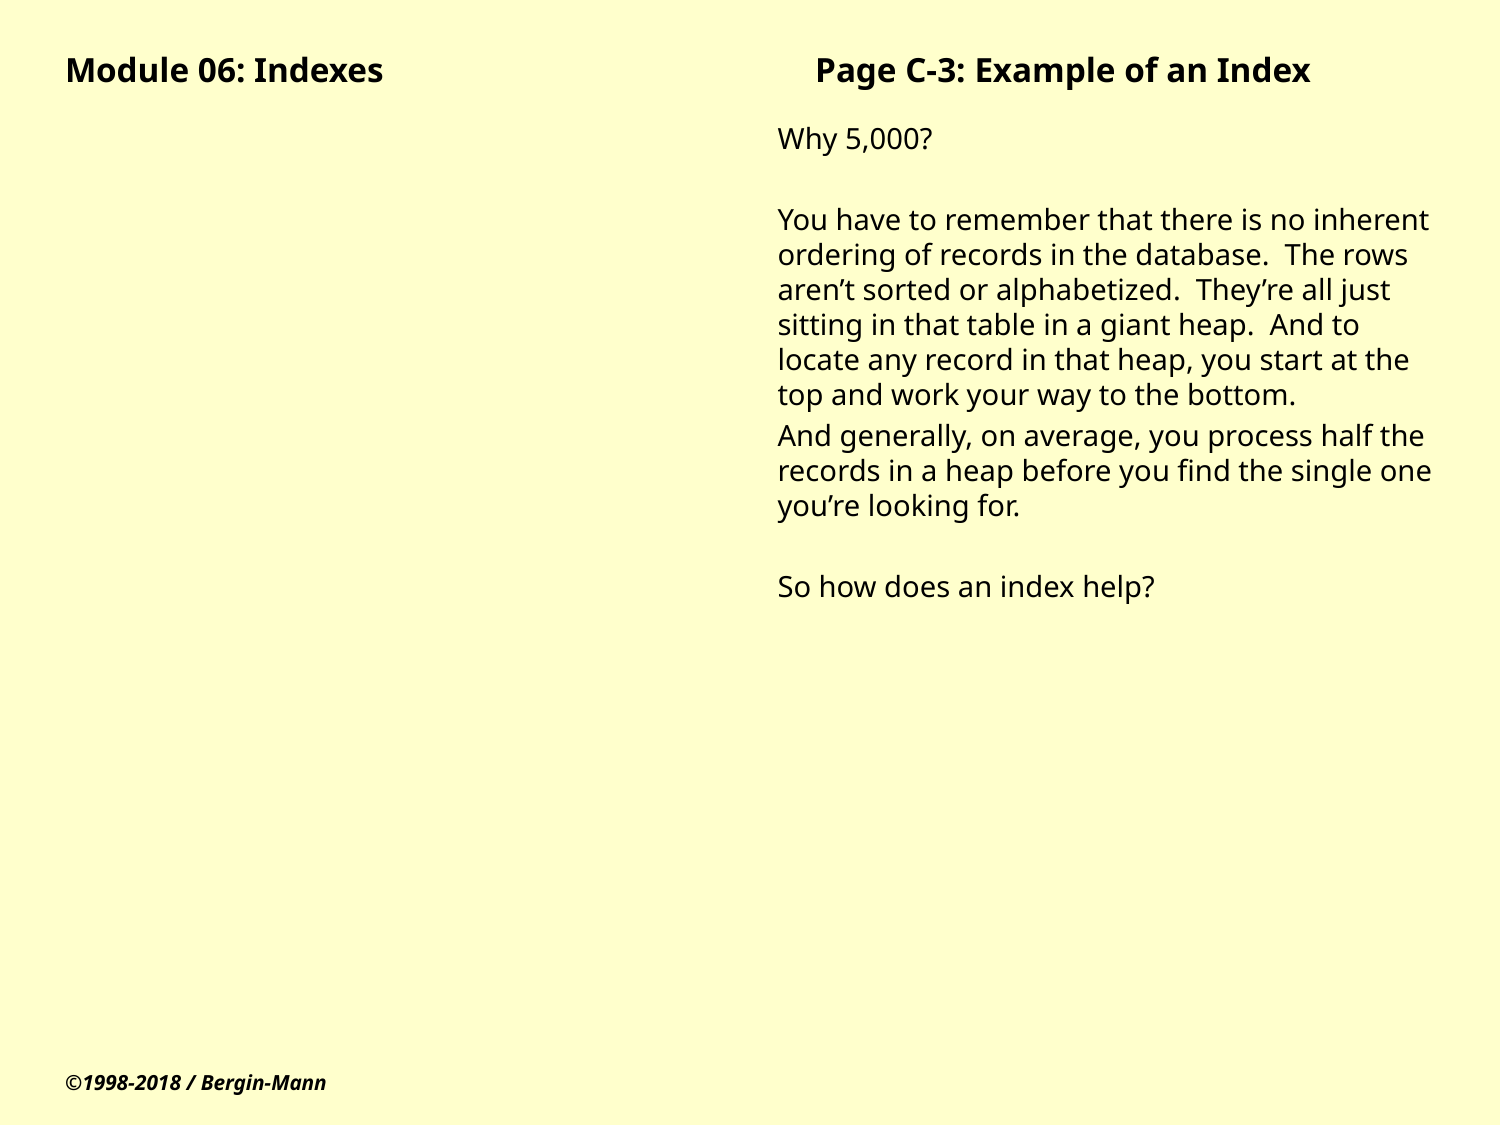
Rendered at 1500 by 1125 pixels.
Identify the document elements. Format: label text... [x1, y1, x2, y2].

slide_number ©1998-2018 / Bergin-Mann [50, 1062, 425, 1100]
title Module 06: Indexes Page C-3: Example of an Index [50, 37, 1450, 100]
list Why 5,000? You have to remember that there is no inherent ordering of records in the database. The rows aren’t sorted or alphabetized. They’re all just sitting in that table in a giant heap. And to locate any record in that heap, you start at the top and work your way to the bottom. And generally, on average, you process half the records in a heap before you find the single one you’re looking for. So how does an index help? [762, 112, 1450, 1050]
